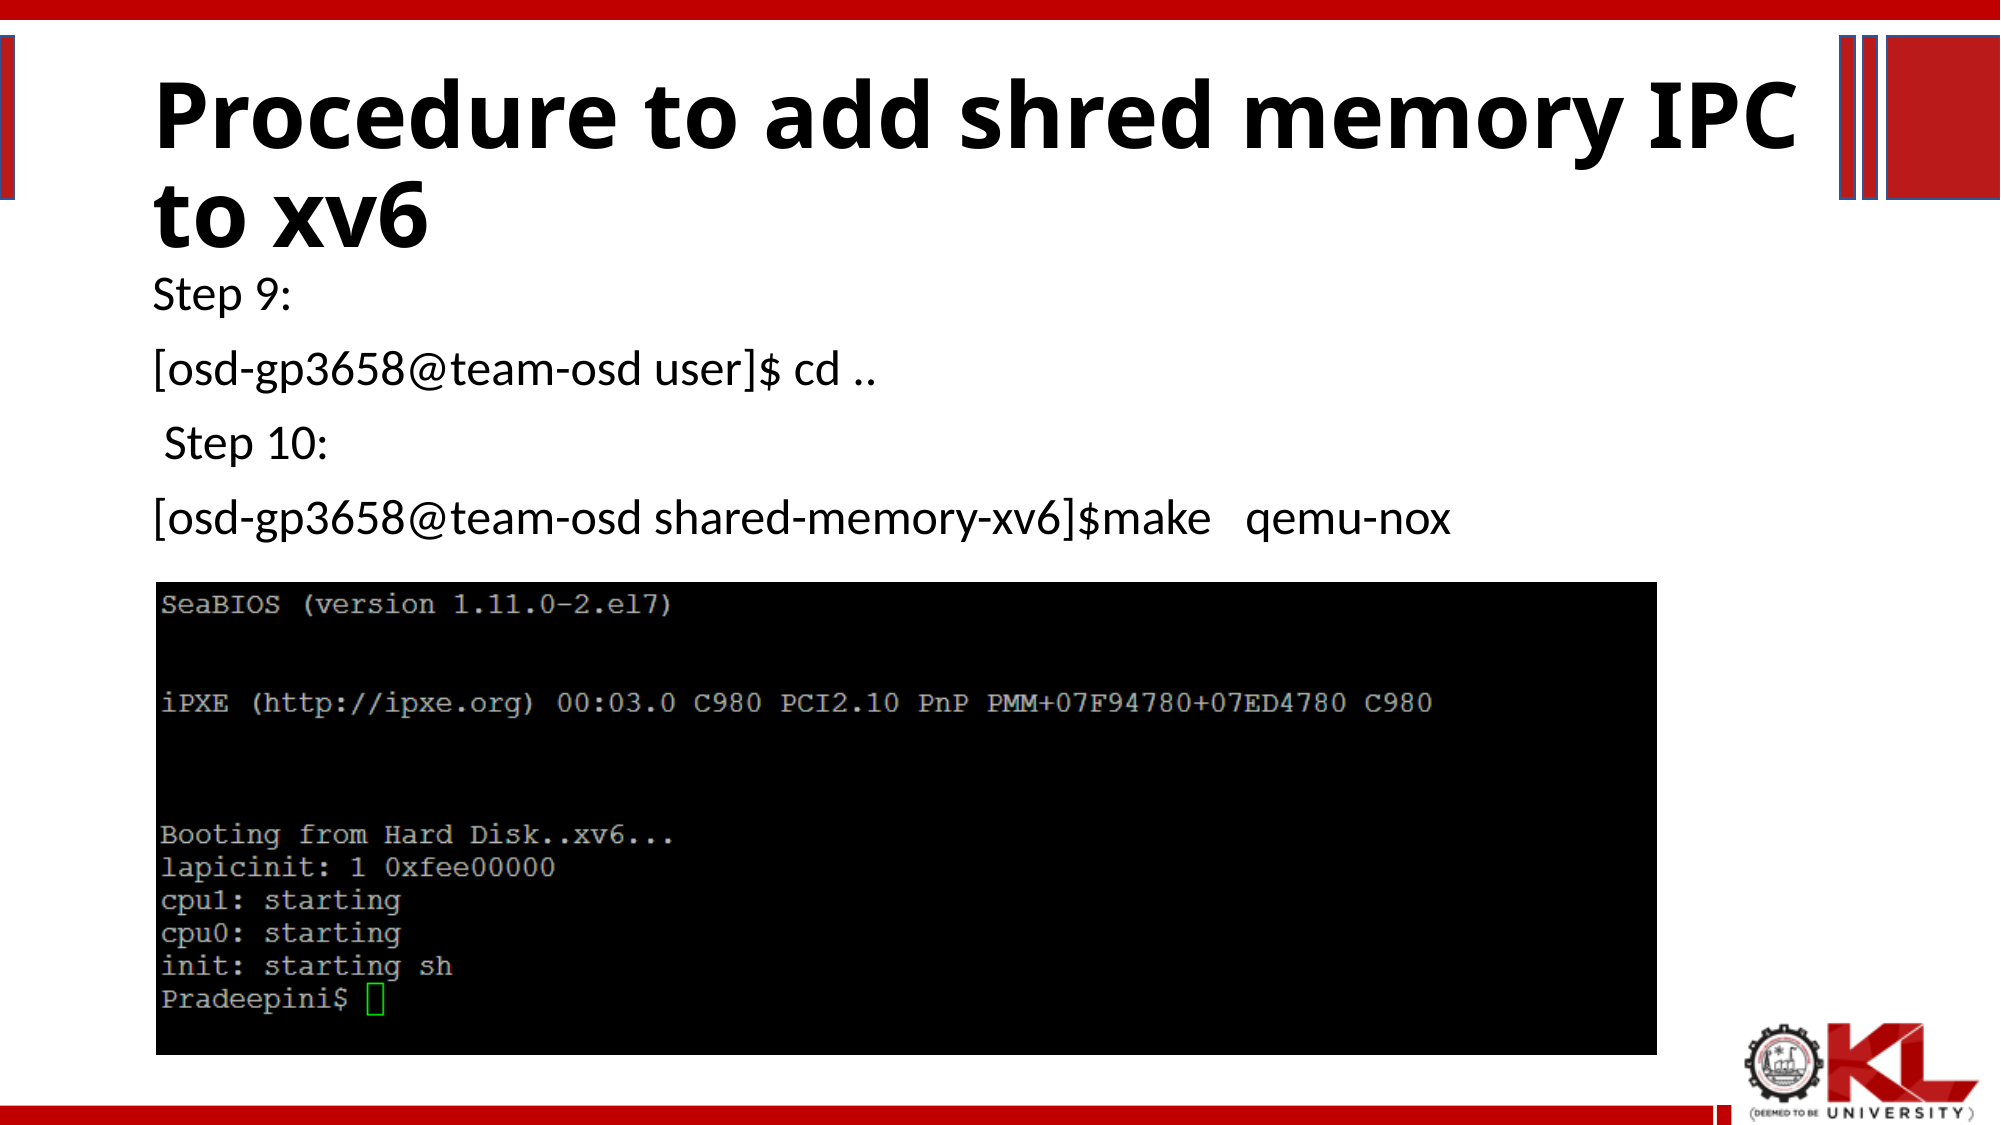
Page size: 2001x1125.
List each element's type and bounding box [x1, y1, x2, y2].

picture [156, 582, 1657, 1055]
text_box [0, 0, 2000, 1125]
